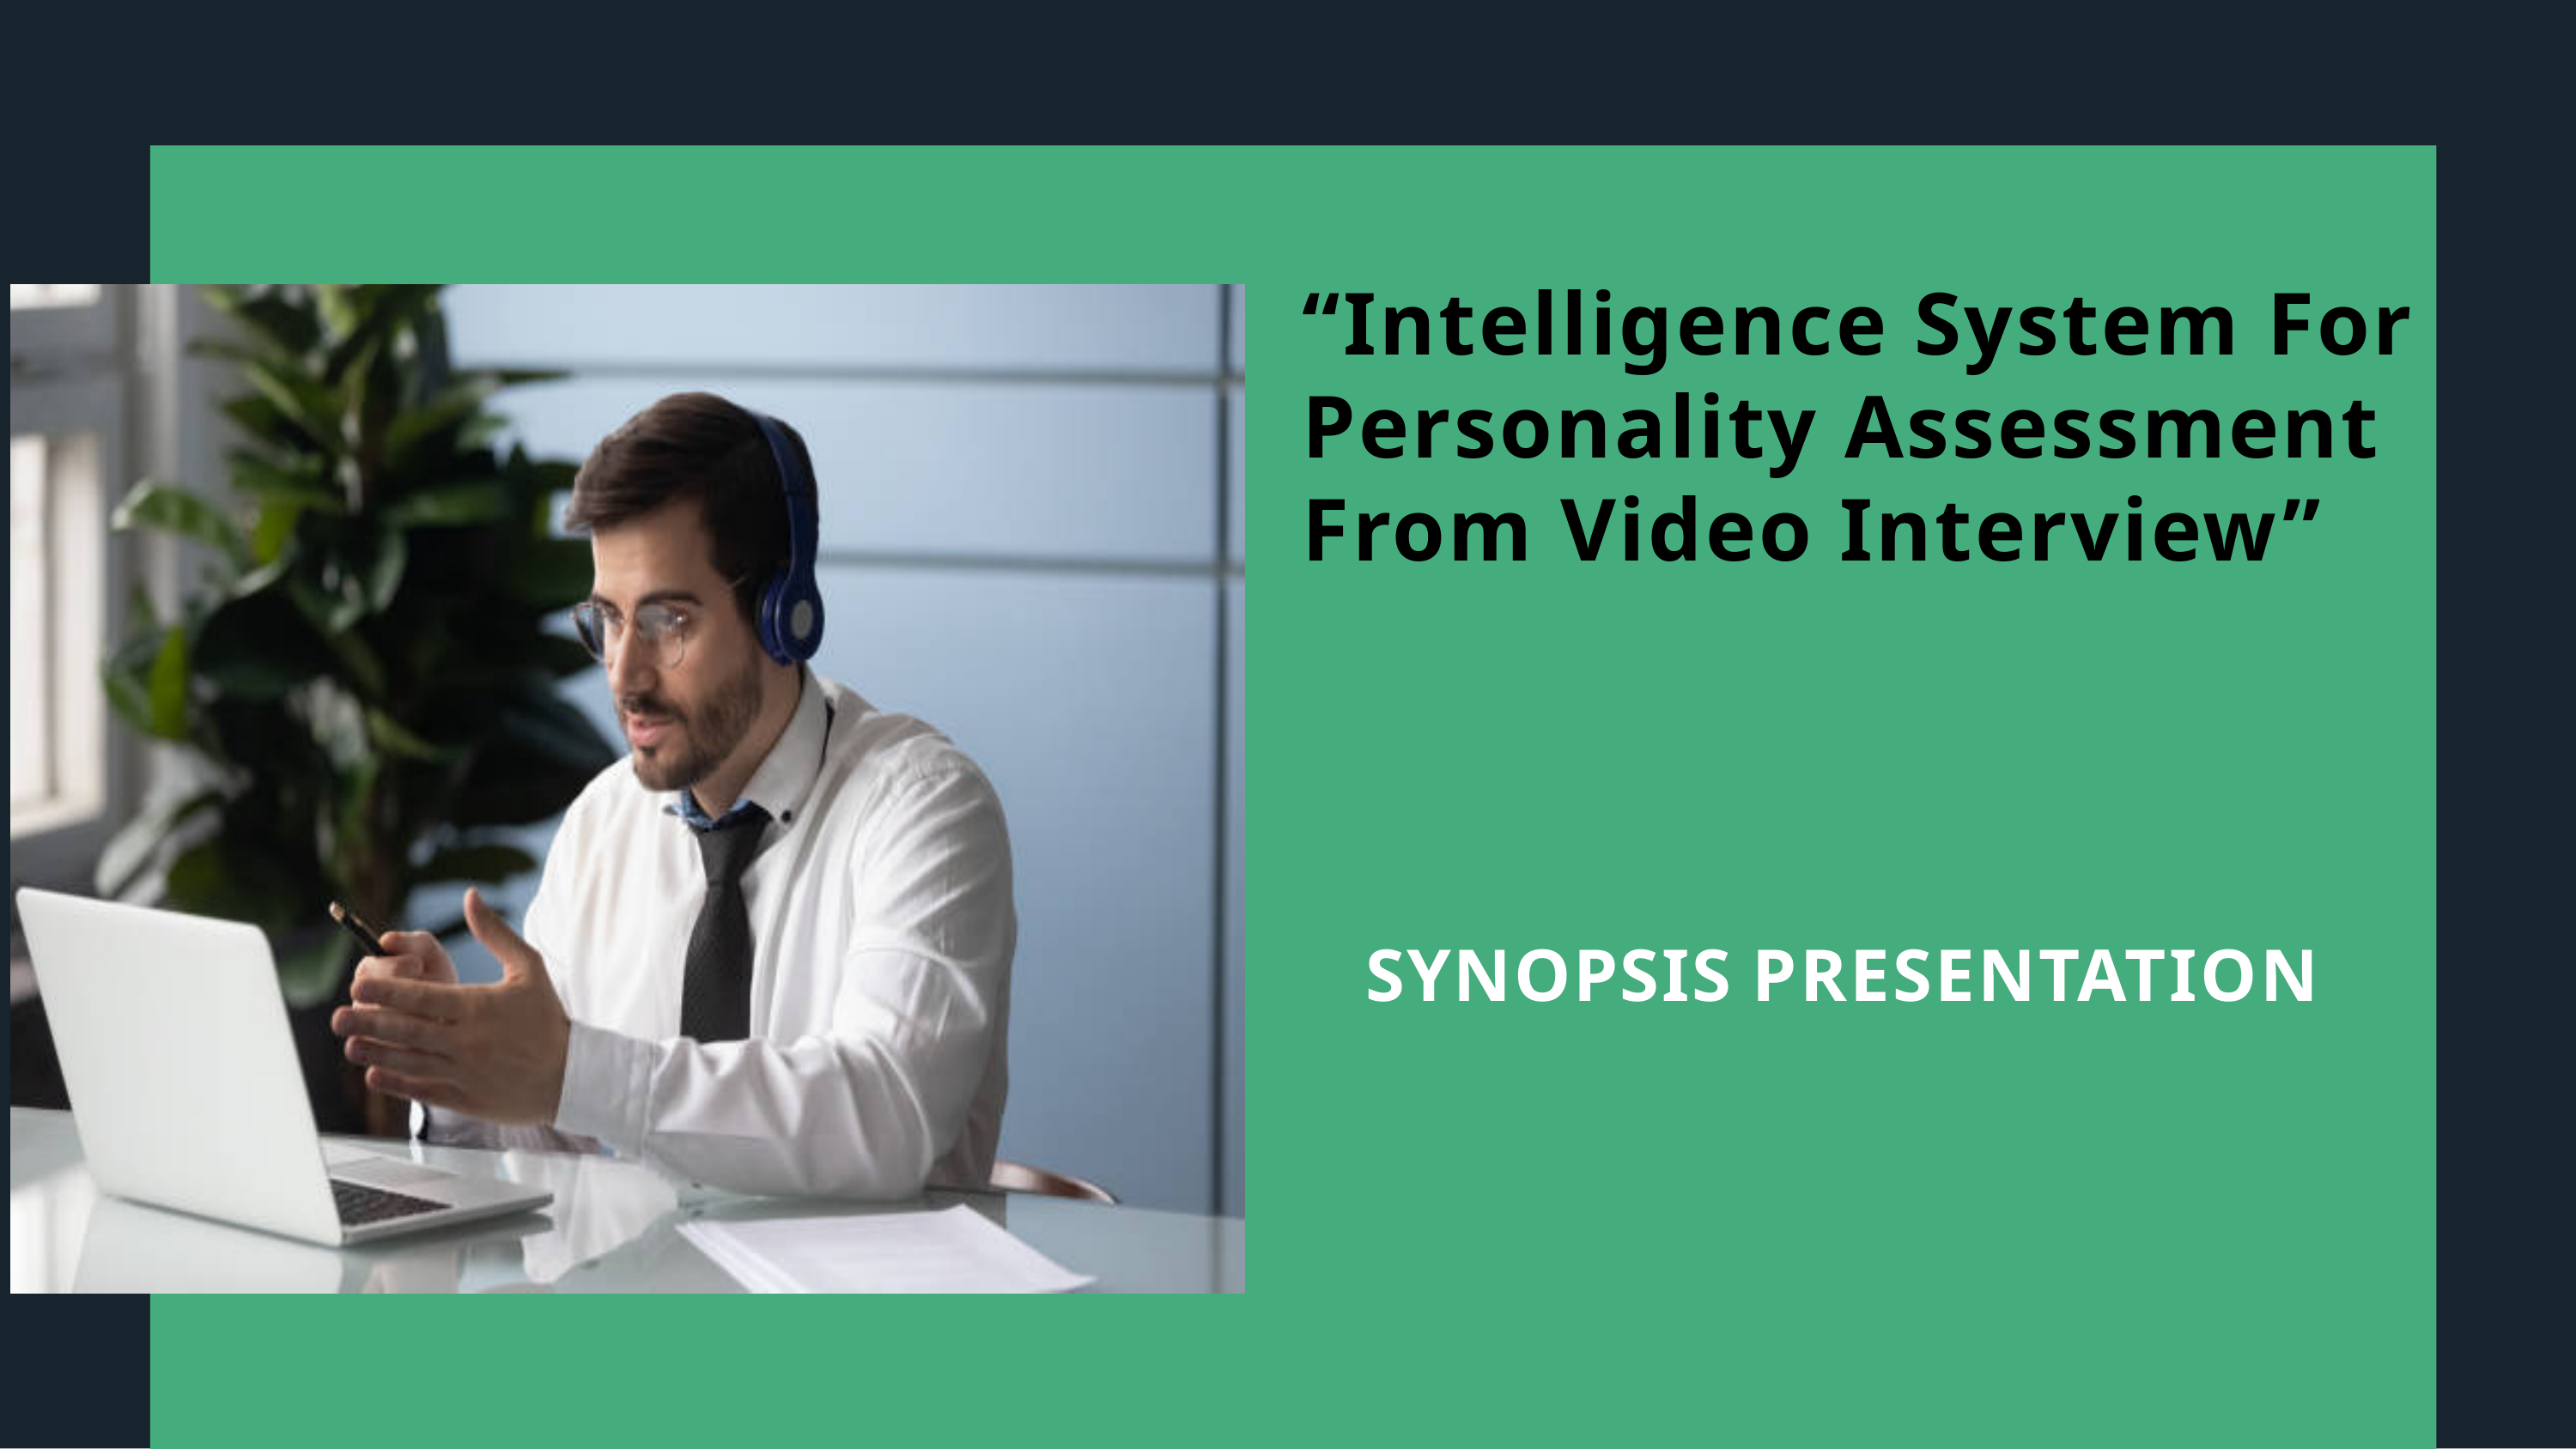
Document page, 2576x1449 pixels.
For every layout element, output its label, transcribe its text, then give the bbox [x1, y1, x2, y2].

text_box [149, 145, 2437, 1449]
text_box SYNOPSIS PRESENTATION [1277, 928, 2330, 1016]
picture [10, 283, 1246, 1294]
text_box “Intelligence System For Personality Assessment From Video Interview” [1287, 263, 2458, 585]
